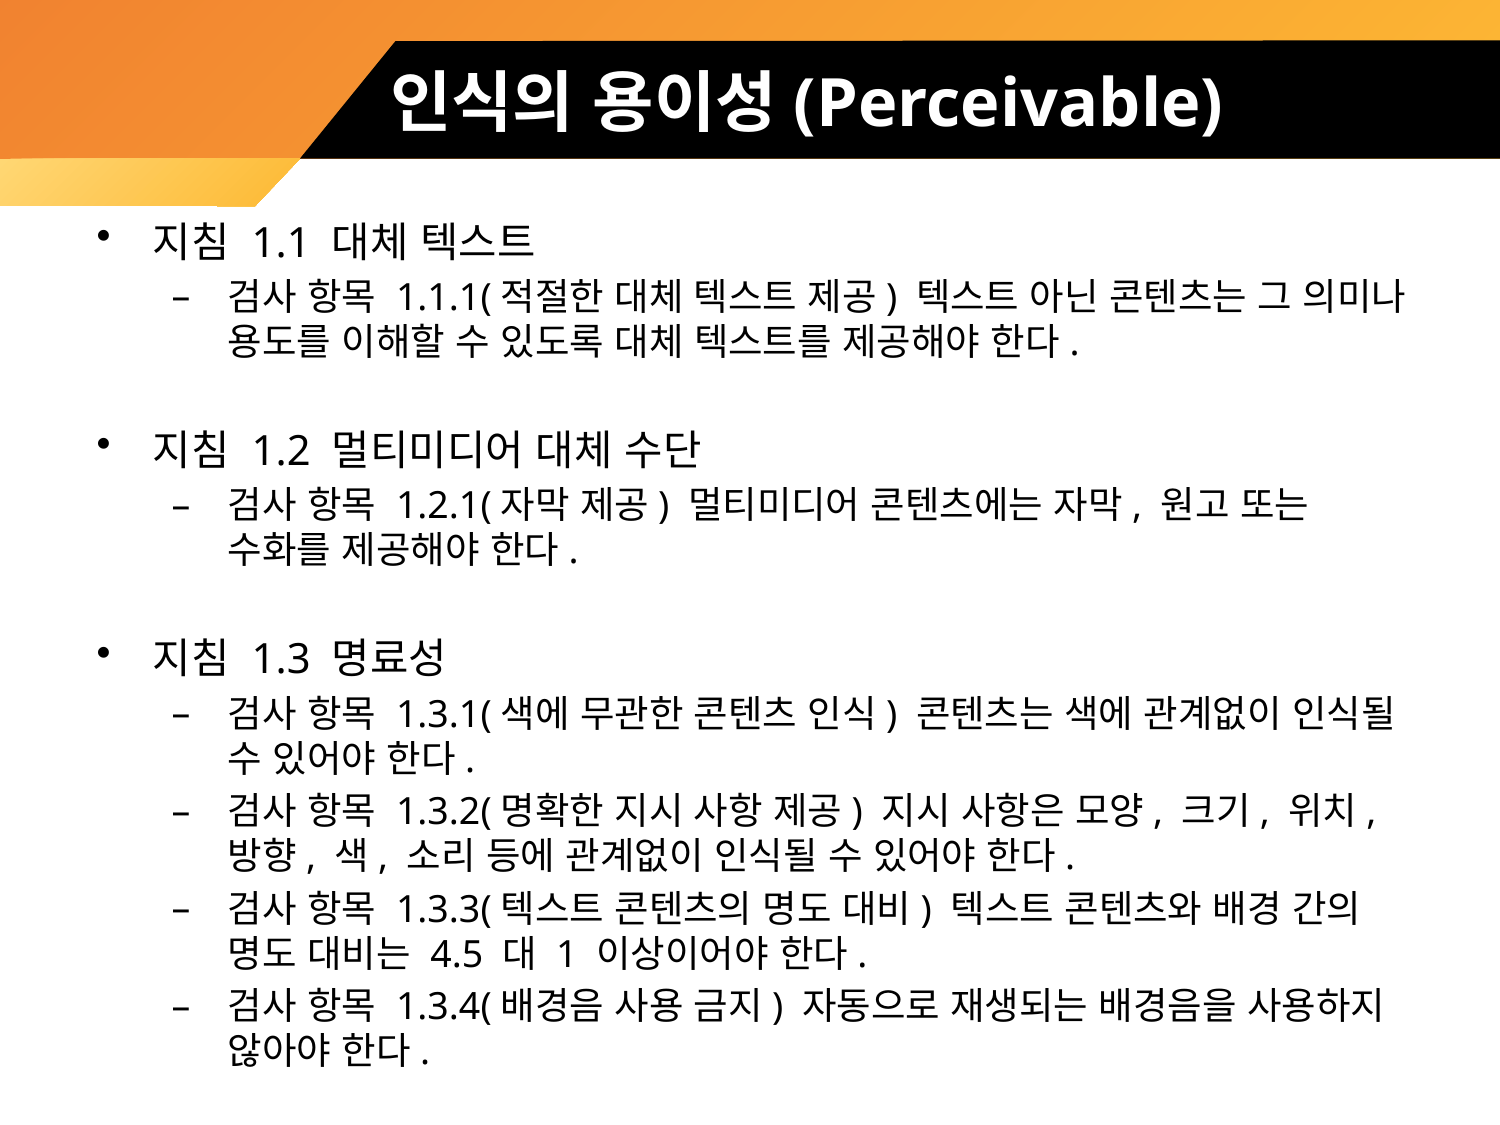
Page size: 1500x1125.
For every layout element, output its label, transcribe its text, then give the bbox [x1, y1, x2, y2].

text_box 지침 1.1 대체 텍스트 검사 항목 1.1.1(적절한 대체 텍스트 제공) 텍스트 아닌 콘텐츠는 그 의미나 용도를 이해할 수 있도록 대체 텍스트를 제공해야 한다. 지침 1.2 멀티미디어 대체 수단 검사 항목 1.2.1(자막 제공) 멀티미디어 콘텐츠에는 자막, 원고 또는 수화를 제공해야 한다. 지침 1.3 명료성 검사 항목 1.3.1(색에 무관한 콘텐츠 인식) 콘텐츠는 색에 관계없이 인식될 수 있어야 한다. 검사 항목 1.3.2(명확한 지시 사항 제공) 지시 사항은 모양, 크기, 위치, 방향, 색, 소리 등에 관계없이 인식될 수 있어야 한다. 검사 항목 1.3.3(텍스트 콘텐츠의 명도 대비) 텍스트 콘텐츠와 배경 간의 명도 대비는 4.5 대 1 이상이어야 한다. 검사 항목 1.3.4(배경음 사용 금지) 자동으로 재생되는 배경음을 사용하지 않아야 한다. [81, 208, 1432, 1116]
title 인식의 용이성(Perceivable) [374, 36, 1481, 163]
